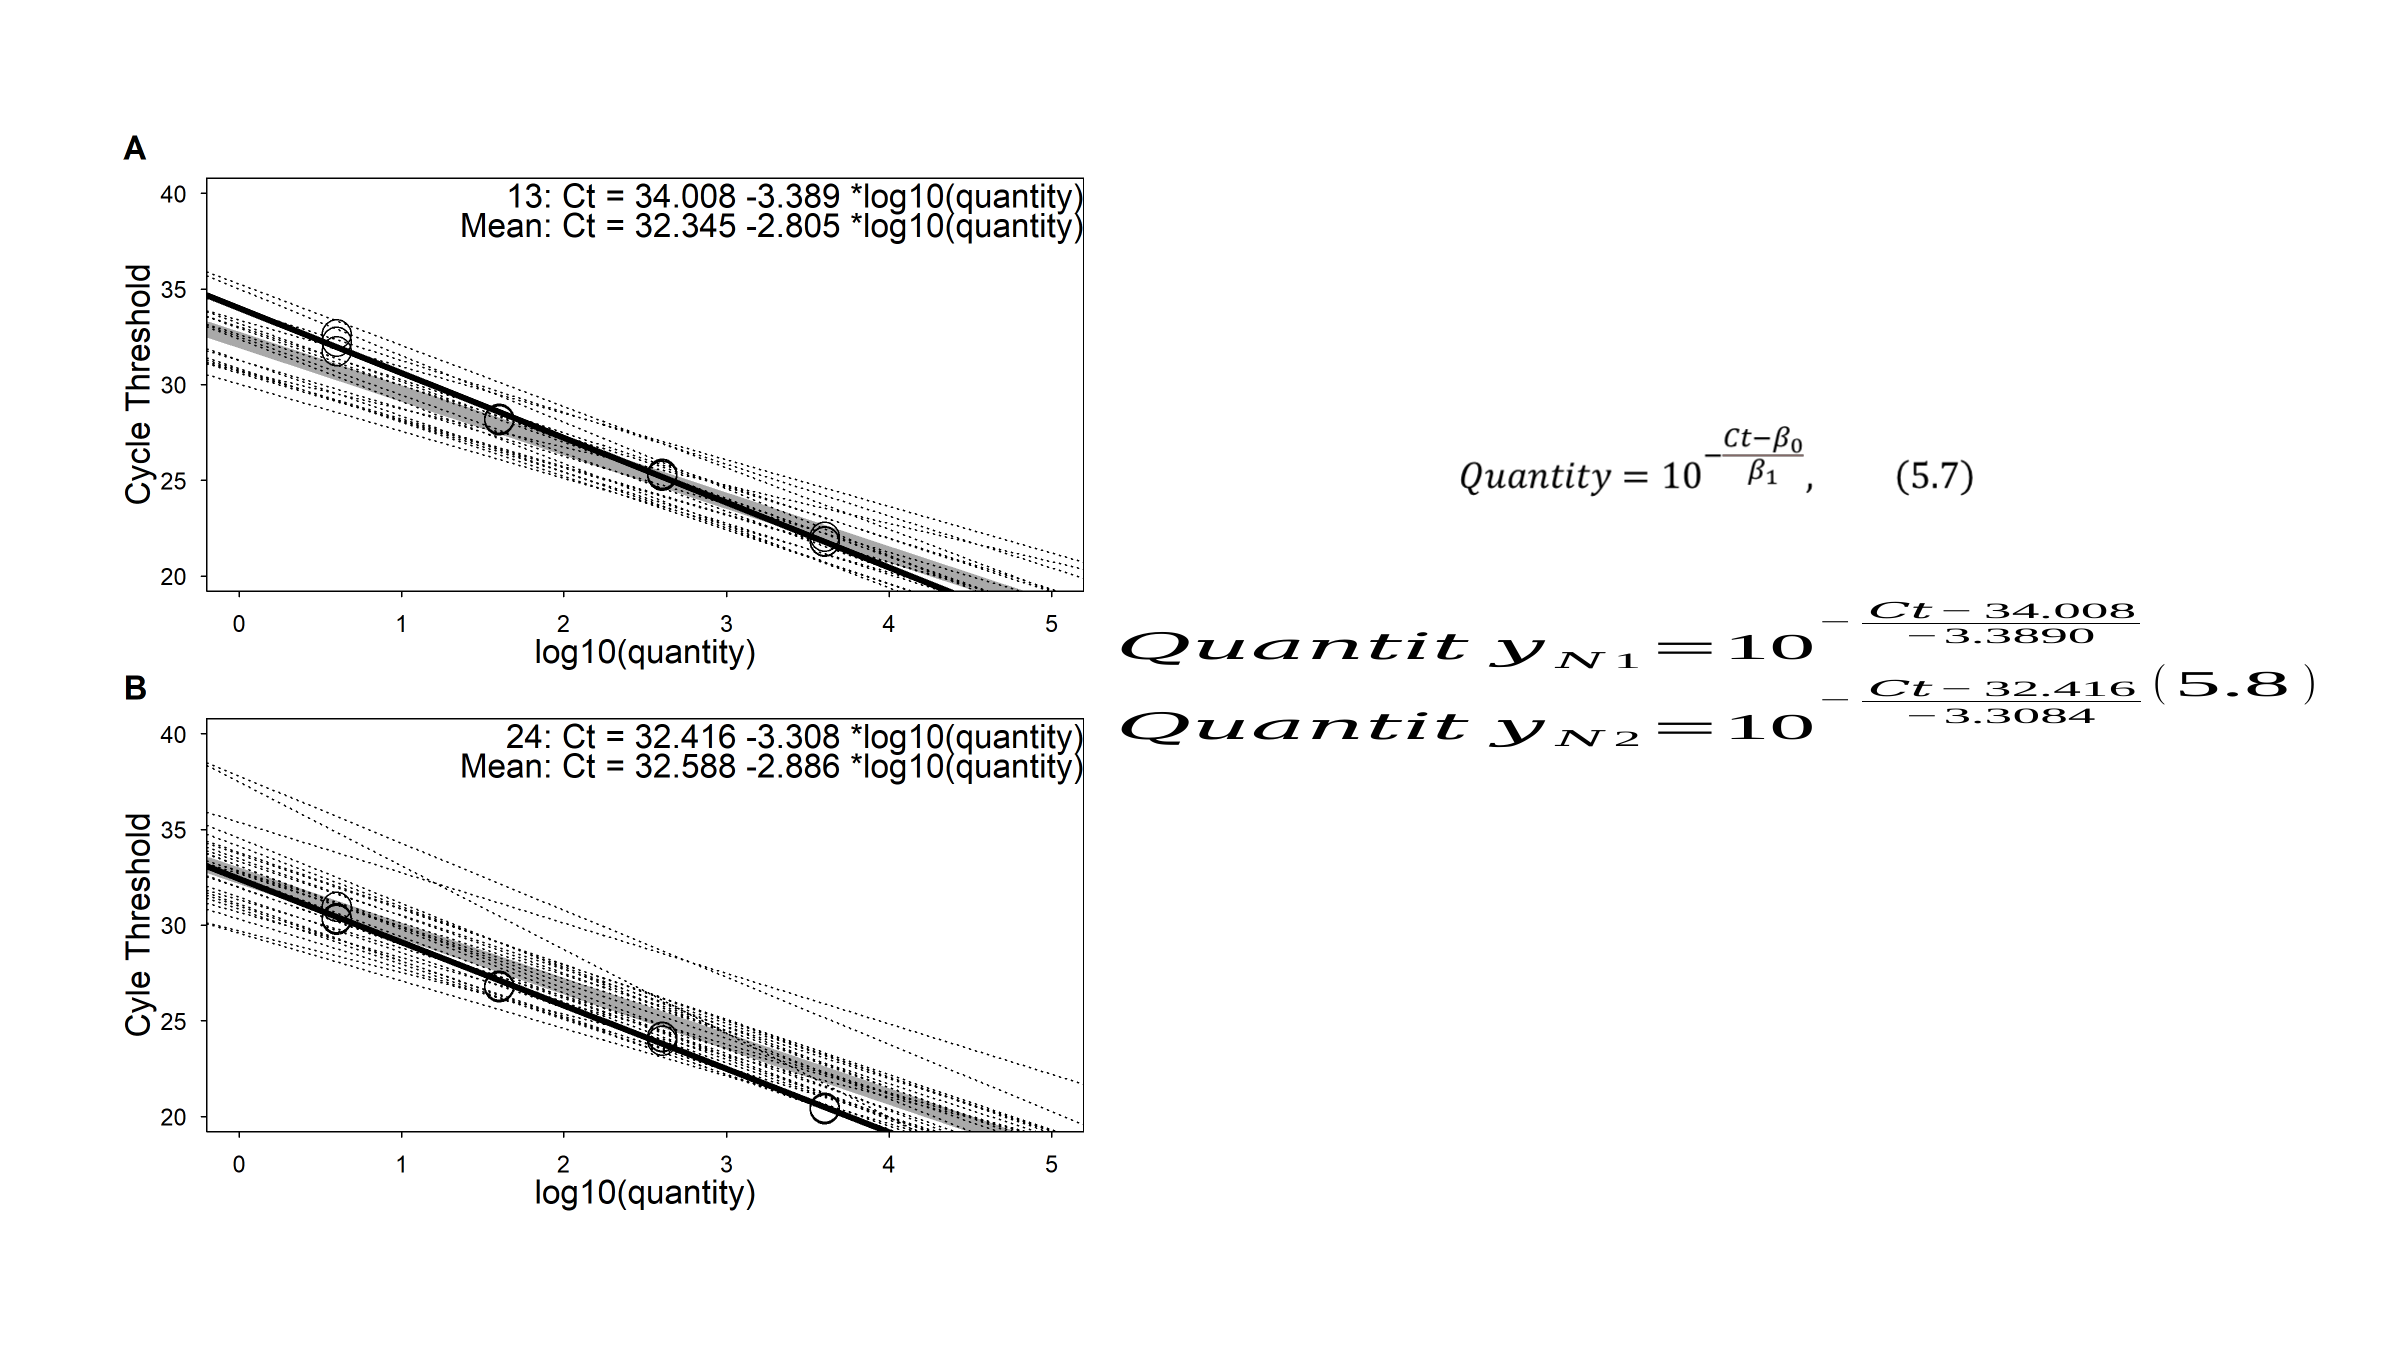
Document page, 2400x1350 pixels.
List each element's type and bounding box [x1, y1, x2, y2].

picture [123, 134, 1084, 1215]
picture [1115, 415, 2317, 506]
